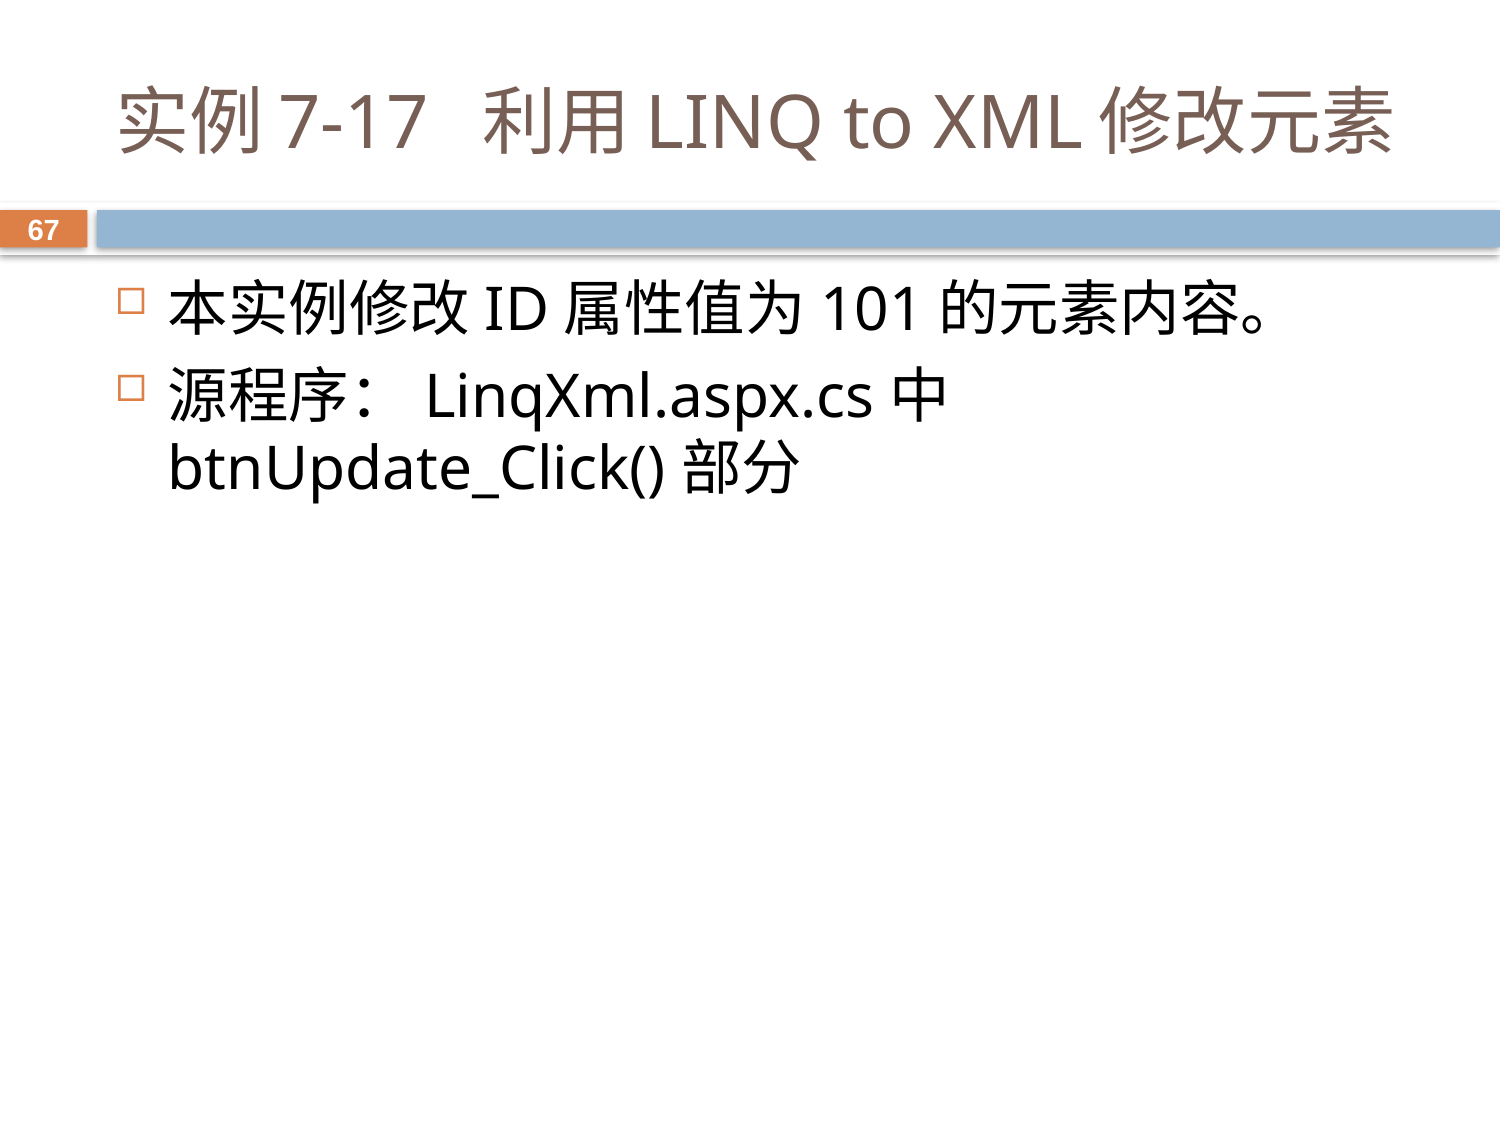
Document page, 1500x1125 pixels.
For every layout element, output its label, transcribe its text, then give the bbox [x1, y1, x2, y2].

slide_number 67 [0, 208, 88, 249]
list 本实例修改ID属性值为101的元素内容。 源程序：LinqXml.aspx.cs中btnUpdate_Click()部分 [100, 262, 1438, 1000]
title 实例7-17 利用LINQ to XML修改元素 [100, 37, 1438, 200]
